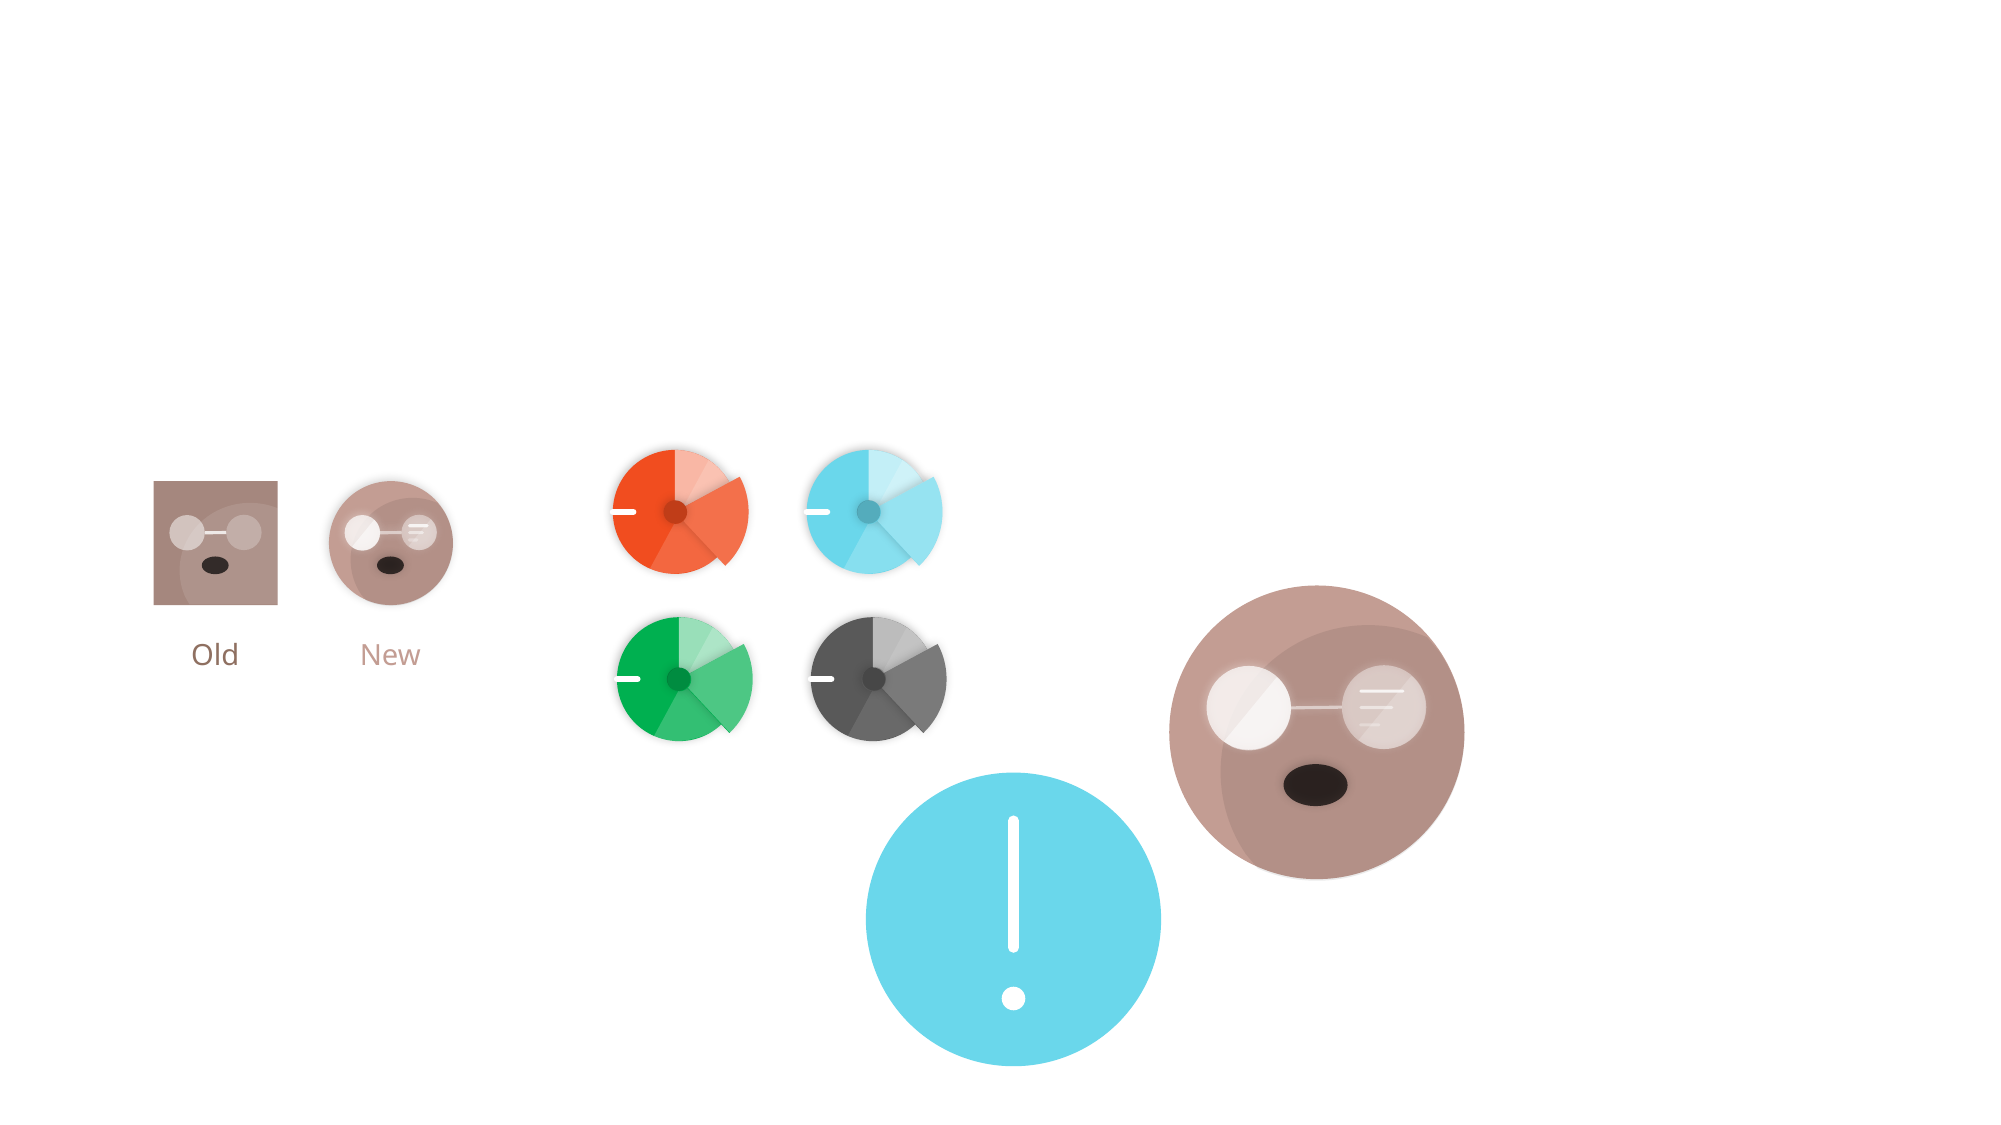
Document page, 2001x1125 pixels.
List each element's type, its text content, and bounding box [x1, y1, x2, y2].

text_box Old [176, 628, 255, 679]
text_box [690, 643, 755, 734]
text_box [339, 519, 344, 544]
text_box [845, 695, 913, 743]
text_box [861, 665, 887, 692]
text_box [678, 616, 732, 665]
text_box [872, 616, 926, 665]
text_box [616, 680, 674, 737]
text_box New [345, 628, 436, 679]
text_box [884, 643, 949, 734]
text_box [855, 499, 882, 525]
text_box [868, 448, 921, 496]
text_box [611, 512, 670, 569]
text_box [647, 528, 715, 575]
text_box [1000, 985, 1027, 1012]
text_box [611, 448, 674, 511]
text_box [674, 448, 727, 497]
text_box [864, 771, 1163, 1068]
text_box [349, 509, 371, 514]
text_box [665, 666, 692, 693]
text_box [200, 555, 230, 576]
text_box [375, 555, 405, 576]
text_box [809, 616, 872, 679]
text_box [880, 475, 944, 567]
text_box [662, 499, 689, 525]
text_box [169, 514, 262, 551]
text_box [178, 501, 279, 606]
text_box [349, 496, 455, 607]
text_box [616, 616, 678, 679]
text_box [686, 476, 750, 567]
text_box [1169, 585, 1465, 881]
text_box [841, 528, 908, 575]
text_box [344, 514, 437, 551]
text_box [327, 480, 442, 601]
text_box [805, 512, 864, 569]
text_box [809, 680, 868, 737]
text_box [805, 448, 868, 511]
text_box [153, 480, 279, 606]
text_box [651, 695, 719, 743]
